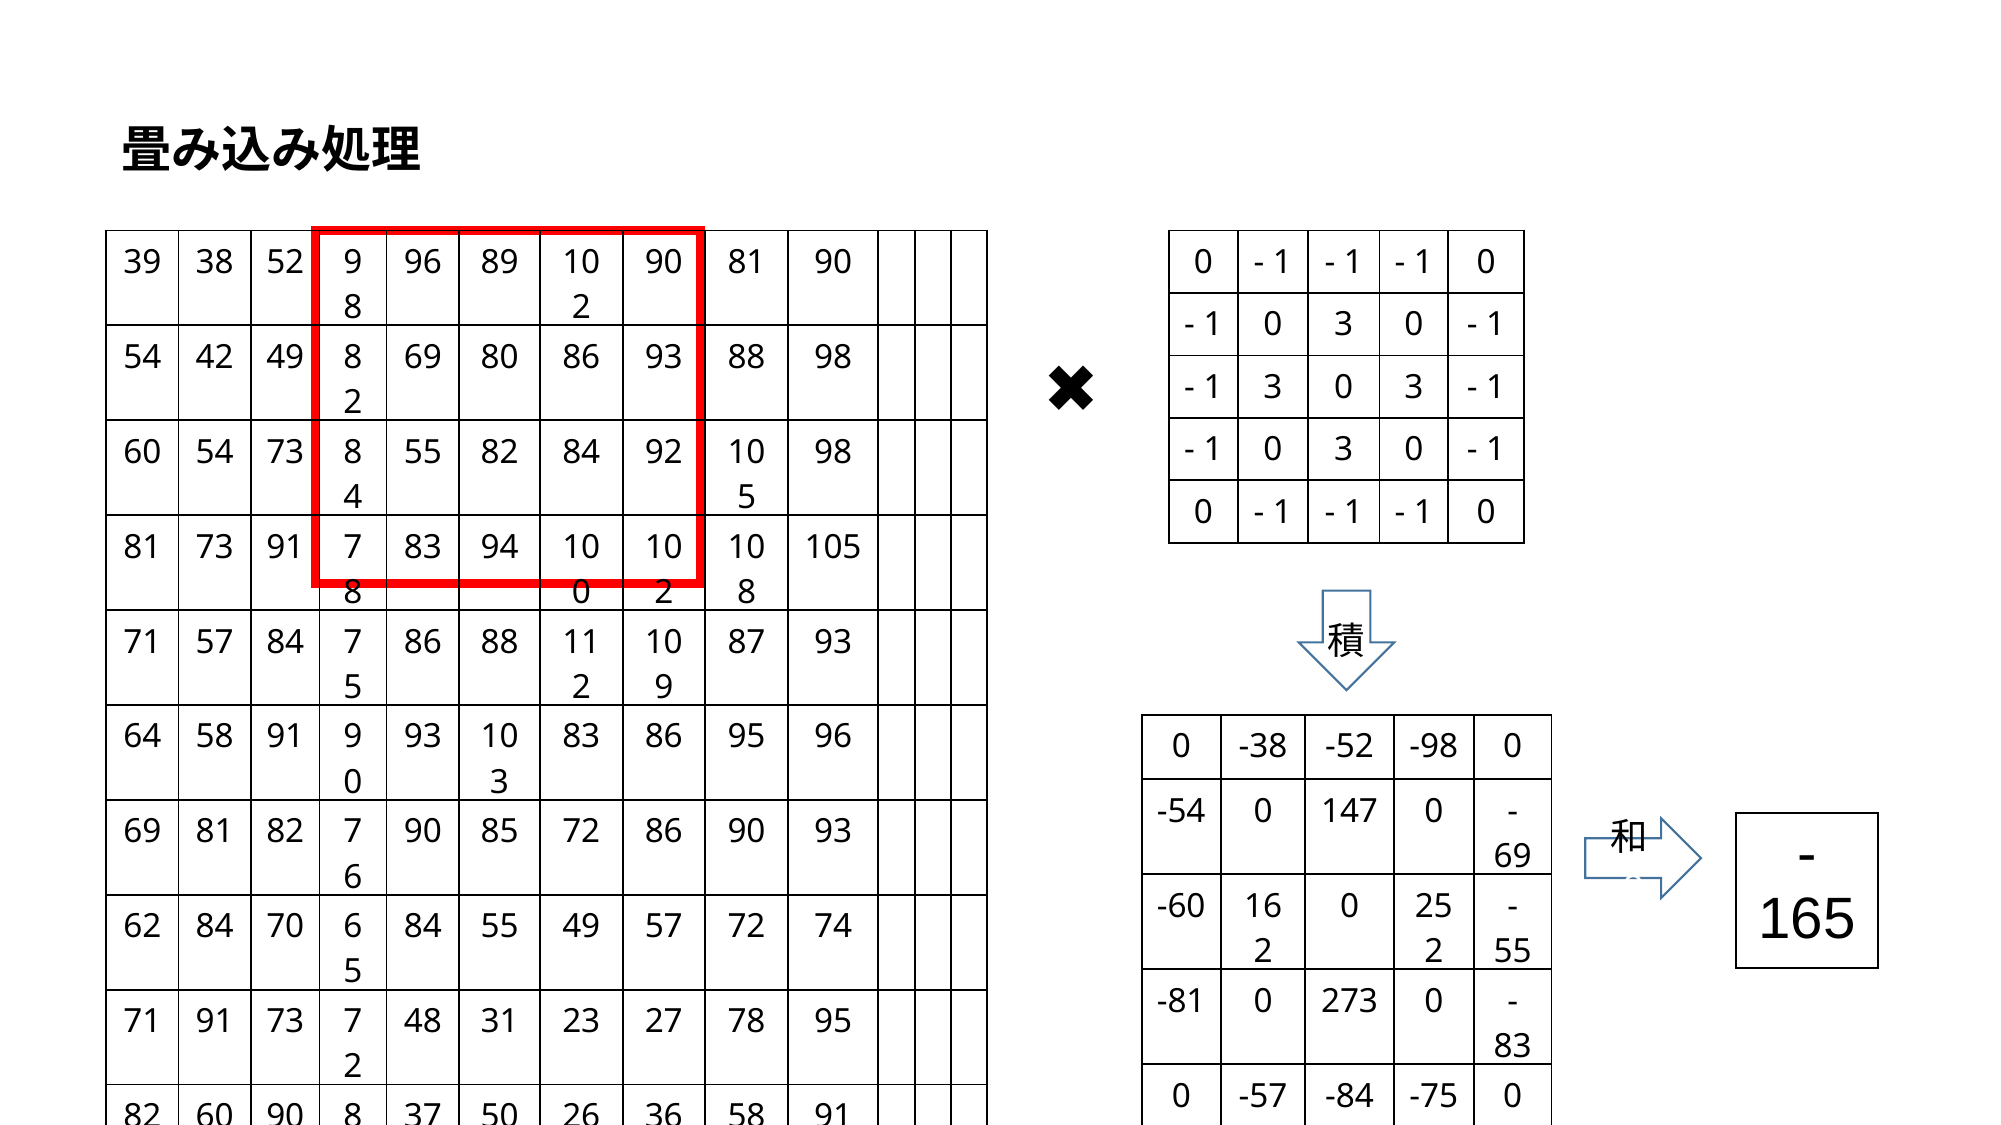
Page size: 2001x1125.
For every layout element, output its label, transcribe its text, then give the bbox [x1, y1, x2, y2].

table_cell 86 [387, 611, 458, 704]
table_cell 78 [320, 516, 386, 609]
table_cell [879, 611, 914, 704]
table_cell - 1 [1239, 481, 1307, 542]
table_cell 95 [789, 991, 877, 1084]
table_cell 89 [320, 1085, 386, 1125]
table_header 89 [460, 231, 539, 324]
table_cell [952, 516, 986, 609]
table_header 39 [107, 231, 178, 324]
table_cell 85 [460, 801, 539, 894]
table_cell 87 [706, 611, 787, 704]
table_header 38 [179, 231, 250, 324]
table_header [952, 231, 986, 324]
table_cell [879, 801, 914, 894]
text_box 積 [1313, 610, 1381, 670]
table_cell 84 [179, 896, 250, 989]
table_cell 58 [706, 1085, 787, 1125]
table_cell 0 [1222, 780, 1304, 873]
table_cell 58 [179, 706, 250, 799]
table_cell 83 [541, 706, 622, 799]
table_cell [952, 991, 986, 1084]
table_header 0 [1475, 716, 1551, 778]
table_cell 54 [107, 326, 178, 419]
table_cell [879, 326, 914, 419]
text_box wa [1324, 670, 1369, 692]
table_cell 82 [252, 801, 319, 894]
table_cell 3 [1309, 294, 1379, 355]
table_cell 0 [1170, 481, 1237, 542]
table_cell [916, 896, 950, 989]
table_cell 0 [1222, 970, 1304, 1063]
table_cell [952, 421, 986, 514]
table_cell 108 [706, 516, 787, 609]
table_cell -54 [1143, 780, 1220, 873]
table_cell [916, 421, 950, 514]
table_cell [879, 421, 914, 514]
table_cell 147 [1306, 780, 1393, 873]
table_header -98 [1395, 716, 1473, 778]
title 畳み込み処理 [106, 42, 1832, 260]
table_cell 78 [706, 991, 787, 1084]
table_header 81 [706, 231, 787, 324]
table_cell 103 [460, 706, 539, 799]
table_cell 69 [107, 801, 178, 894]
table_cell 93 [789, 611, 877, 704]
table_cell [916, 611, 950, 704]
table_cell 88 [706, 326, 787, 419]
table_cell 70 [252, 896, 319, 989]
table_cell 92 [624, 421, 704, 514]
table_cell 86 [624, 706, 704, 799]
table_cell 0 [1239, 419, 1307, 479]
table_cell 72 [706, 896, 787, 989]
table_cell 75 [320, 611, 386, 704]
table_cell 74 [789, 896, 877, 989]
table_cell 0 [1380, 419, 1447, 479]
table_cell 83 [387, 516, 458, 609]
table_cell 0 [1395, 970, 1473, 1063]
table_cell -83 [1475, 970, 1551, 1063]
table_cell 3 [1239, 356, 1307, 417]
table_cell 84 [541, 421, 622, 514]
table_cell 82 [320, 326, 386, 419]
table_cell 93 [789, 801, 877, 894]
table_cell -84 [1306, 1065, 1393, 1125]
table_cell - 1 [1170, 356, 1237, 417]
text_box 和e [1584, 815, 1703, 901]
table_cell 91 [179, 991, 250, 1084]
text_box wa [1321, 589, 1372, 610]
table_cell 0 [1309, 356, 1379, 417]
table_cell 36 [624, 1085, 704, 1125]
table_cell 48 [387, 991, 458, 1084]
table_cell 60 [179, 1085, 250, 1125]
table_cell [916, 801, 950, 894]
table_header 90 [624, 231, 704, 324]
table_cell -55 [1475, 875, 1551, 968]
table_header 52 [252, 231, 319, 324]
table_cell 76 [320, 801, 386, 894]
table_cell 98 [789, 421, 877, 514]
table_cell 93 [624, 326, 704, 419]
table_cell 90 [252, 1085, 319, 1125]
table_cell 0 [1380, 294, 1447, 355]
table_cell 81 [107, 516, 178, 609]
table_cell 86 [541, 326, 622, 419]
table_cell 49 [252, 326, 319, 419]
table_cell 54 [179, 421, 250, 514]
table_cell 109 [624, 611, 704, 704]
table_cell 72 [541, 801, 622, 894]
table_cell 64 [107, 706, 178, 799]
table_cell 71 [107, 991, 178, 1084]
table_cell 91 [252, 706, 319, 799]
table_cell 80 [460, 326, 539, 419]
table_cell 162 [1222, 875, 1304, 968]
table_cell 71 [107, 611, 178, 704]
table_cell 69 [387, 326, 458, 419]
table_cell [916, 991, 950, 1084]
table_cell 62 [107, 896, 178, 989]
table_cell 102 [624, 516, 704, 609]
table_cell 252 [1395, 875, 1473, 968]
table_cell 0 [1143, 1065, 1220, 1125]
table_cell 96 [789, 706, 877, 799]
table_cell [879, 991, 914, 1084]
table_header 102 [541, 231, 622, 324]
table_cell 73 [179, 516, 250, 609]
table_cell - 1 [1170, 294, 1237, 355]
table_cell 57 [179, 611, 250, 704]
table_cell -57 [1222, 1065, 1304, 1125]
table_cell [916, 326, 950, 419]
table_cell 88 [460, 611, 539, 704]
table_cell 50 [460, 1085, 539, 1125]
table_cell 112 [541, 611, 622, 704]
table_cell 91 [789, 1085, 877, 1125]
table_cell 100 [541, 516, 622, 609]
table_cell - 1 [1449, 294, 1523, 355]
table_cell 0 [1306, 875, 1393, 968]
table_cell 73 [252, 991, 319, 1084]
table_cell 3 [1380, 356, 1447, 417]
table_cell 82 [460, 421, 539, 514]
table_cell 84 [252, 611, 319, 704]
table_header -38 [1222, 716, 1304, 778]
table_cell 57 [624, 896, 704, 989]
table_cell 72 [320, 991, 386, 1084]
table_cell [916, 706, 950, 799]
table_header 98 [320, 231, 386, 324]
table_cell 82 [107, 1085, 178, 1125]
table_cell 0 [1239, 294, 1307, 355]
table_cell 0 [1449, 481, 1523, 542]
table_cell 94 [460, 516, 539, 609]
table_cell 31 [460, 991, 539, 1084]
table_cell -60 [1143, 875, 1220, 968]
table_cell 42 [179, 326, 250, 419]
table_cell 49 [541, 896, 622, 989]
table_cell [879, 896, 914, 989]
table_header - 1 [1309, 231, 1379, 292]
table_cell [952, 801, 986, 894]
table_cell 60 [107, 421, 178, 514]
table_cell 26 [541, 1085, 622, 1125]
table_cell 105 [789, 516, 877, 609]
table_cell [916, 516, 950, 609]
table_header 0 [1170, 231, 1237, 292]
table_cell [952, 1085, 986, 1125]
table_header -52 [1306, 716, 1393, 778]
text_box wa [1381, 641, 1397, 658]
table_cell 93 [387, 706, 458, 799]
table_cell 90 [387, 801, 458, 894]
table_header 90 [789, 231, 877, 324]
table_cell [952, 896, 986, 989]
table_cell 55 [387, 421, 458, 514]
table_cell 81 [179, 801, 250, 894]
table_cell [879, 516, 914, 609]
table_cell - 1 [1449, 356, 1523, 417]
text_box ✖ [1028, 338, 1115, 434]
table_cell 90 [706, 801, 787, 894]
table_cell 273 [1306, 970, 1393, 1063]
table_cell 84 [320, 421, 386, 514]
table_cell 95 [706, 706, 787, 799]
table_cell 55 [460, 896, 539, 989]
table_cell 84 [387, 896, 458, 989]
table_cell 90 [320, 706, 386, 799]
table_cell 98 [789, 326, 877, 419]
table_cell -81 [1143, 970, 1220, 1063]
table_cell 3 [1309, 419, 1379, 479]
table_cell 27 [624, 991, 704, 1084]
table_cell [952, 611, 986, 704]
table_header [879, 231, 914, 324]
table_cell 105 [706, 421, 787, 514]
table_header - 1 [1380, 231, 1447, 292]
table_header - 1 [1239, 231, 1307, 292]
table_cell -69 [1475, 780, 1551, 873]
table_cell 23 [541, 991, 622, 1084]
table_cell -75 [1395, 1065, 1473, 1125]
table_cell - 1 [1380, 481, 1447, 542]
table_header [916, 231, 950, 324]
table_cell 73 [252, 421, 319, 514]
table_cell [879, 1085, 914, 1125]
table_cell 0 [1395, 780, 1473, 873]
table_cell 65 [320, 896, 386, 989]
table_cell [952, 326, 986, 419]
table_header -165 [1737, 814, 1877, 967]
table_cell 86 [624, 801, 704, 894]
table_cell 91 [252, 516, 319, 609]
table_cell - 1 [1170, 419, 1237, 479]
table_cell [916, 1085, 950, 1125]
table_cell [879, 706, 914, 799]
table_cell - 1 [1309, 481, 1379, 542]
table_cell 0 [1475, 1065, 1551, 1125]
table_header 0 [1143, 716, 1220, 778]
table_cell 37 [387, 1085, 458, 1125]
table_cell - 1 [1449, 419, 1523, 479]
table_header 96 [387, 231, 458, 324]
text_box wa [1296, 641, 1313, 659]
table_header 0 [1449, 231, 1523, 292]
table_cell [952, 706, 986, 799]
